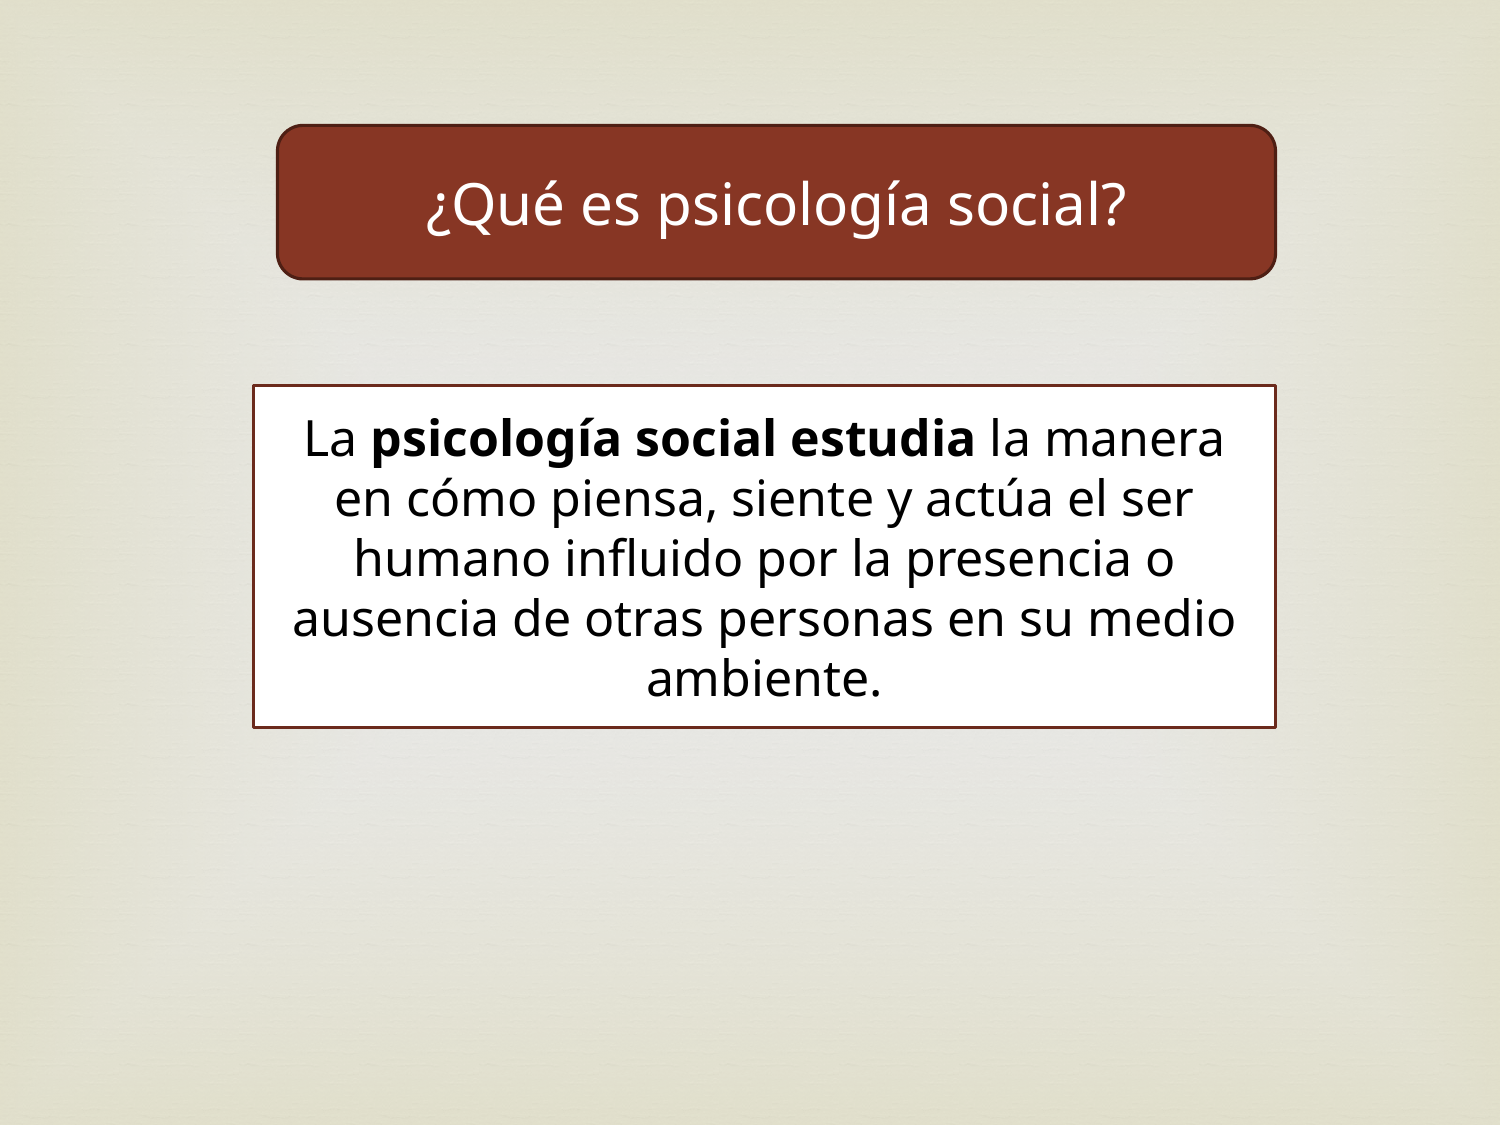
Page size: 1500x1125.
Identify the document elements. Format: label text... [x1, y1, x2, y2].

text_box La psicología social estudia la manera en cómo piensa, siente y actúa el ser humano influido por la presencia o ausencia de otras personas en su medio ambiente. [252, 384, 1277, 729]
text_box ¿Qué es psicología social? [275, 123, 1278, 281]
